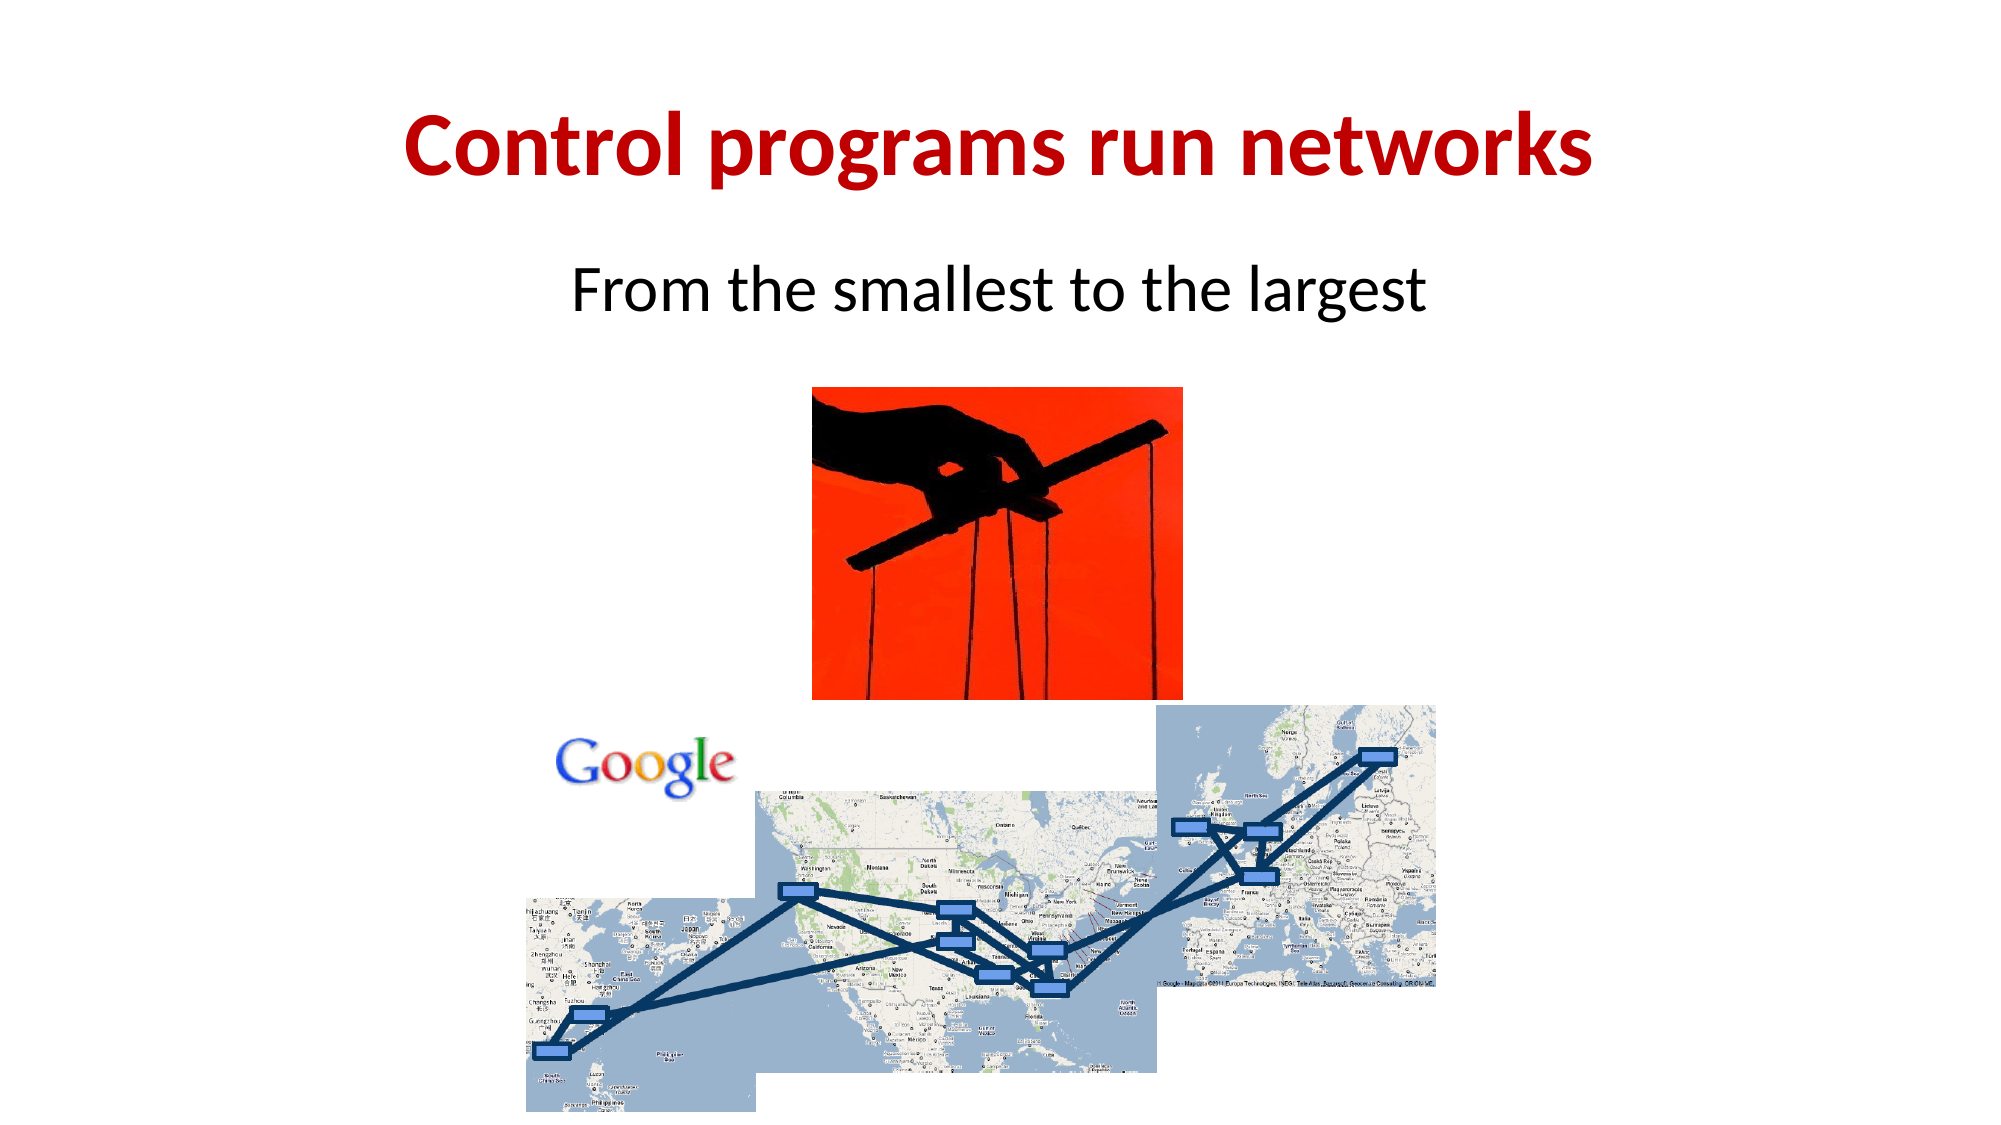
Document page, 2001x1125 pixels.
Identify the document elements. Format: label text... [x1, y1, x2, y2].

picture [812, 387, 1183, 701]
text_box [524, 703, 1438, 1113]
title Control programs run networks [99, 45, 1900, 233]
list From the smallest to the largest [324, 237, 1675, 388]
